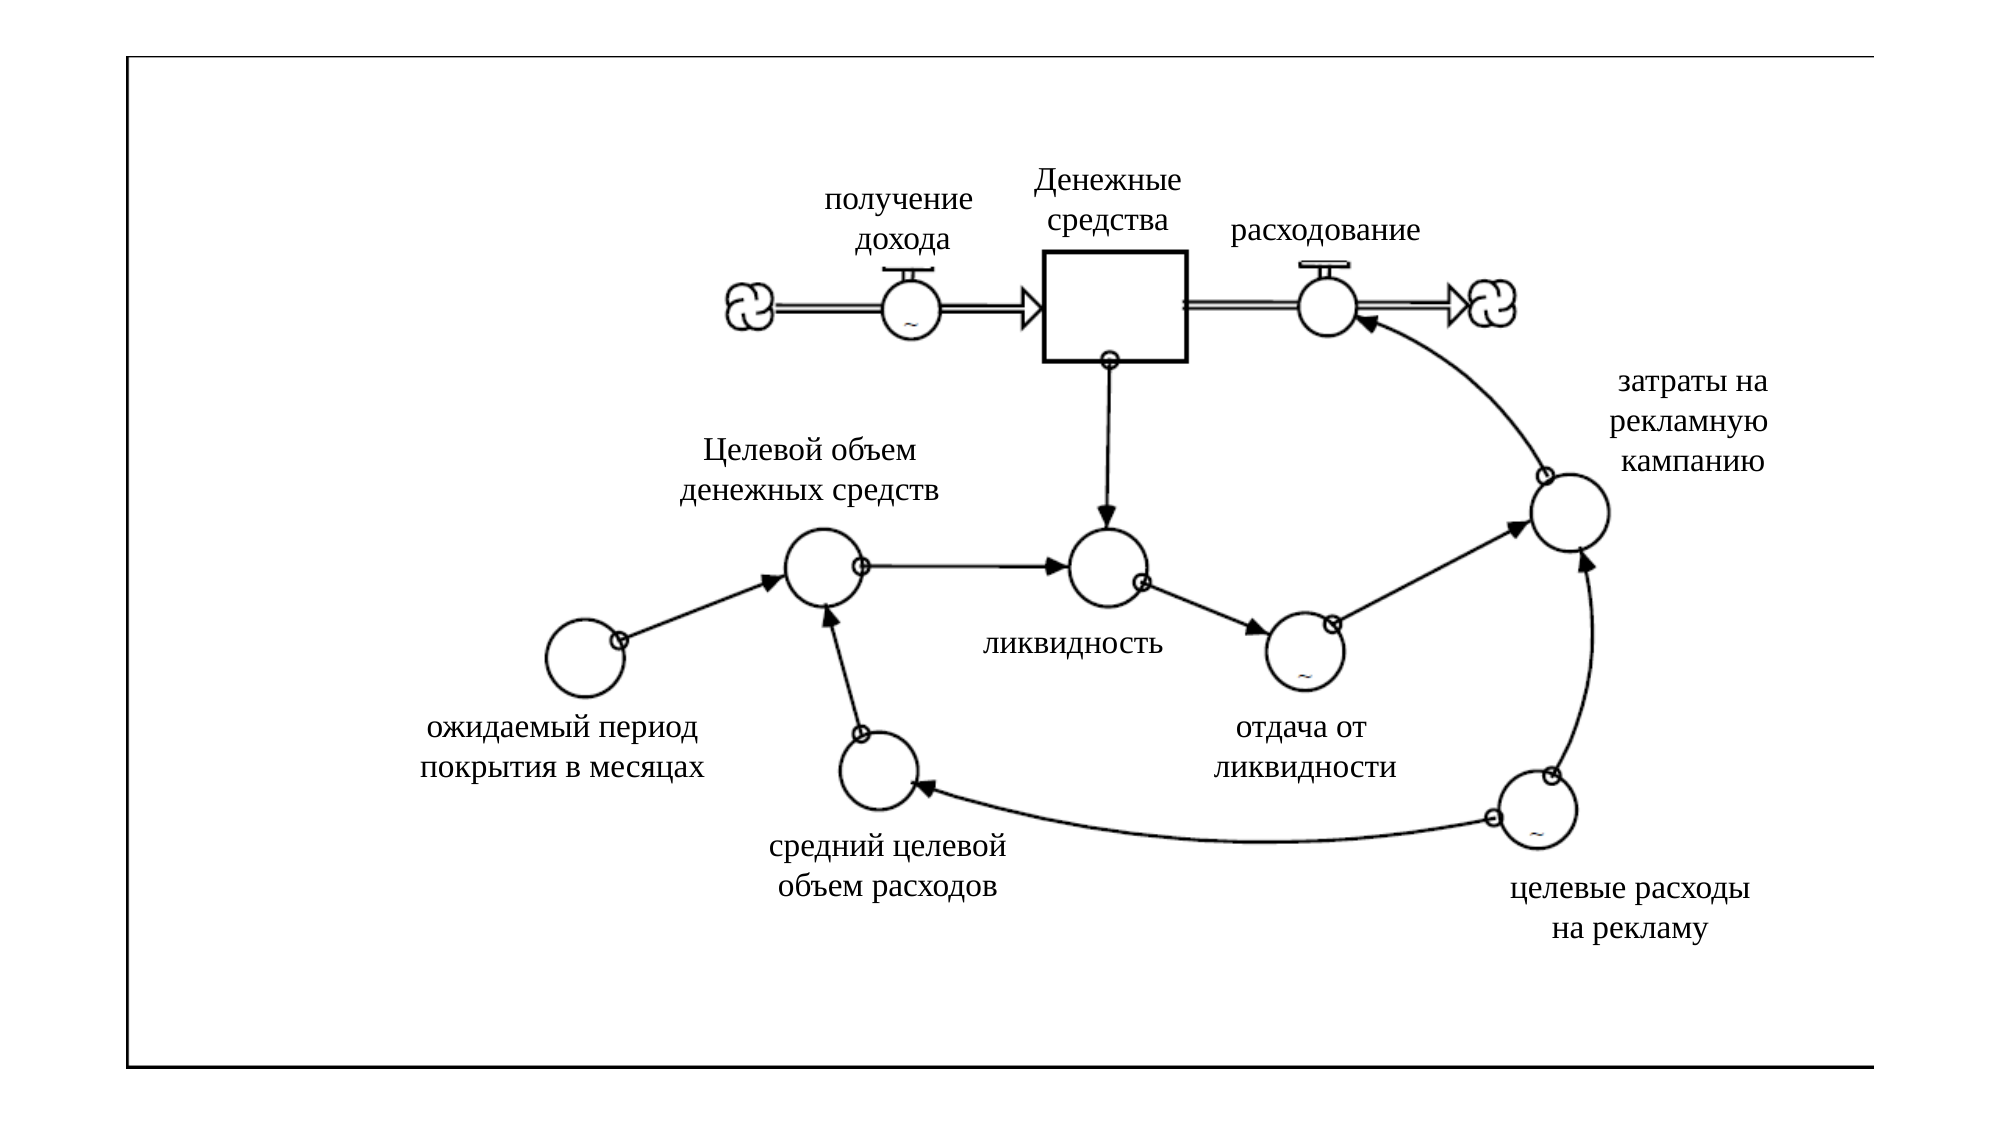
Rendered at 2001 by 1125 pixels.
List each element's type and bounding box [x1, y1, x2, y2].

picture [126, 56, 1874, 1069]
